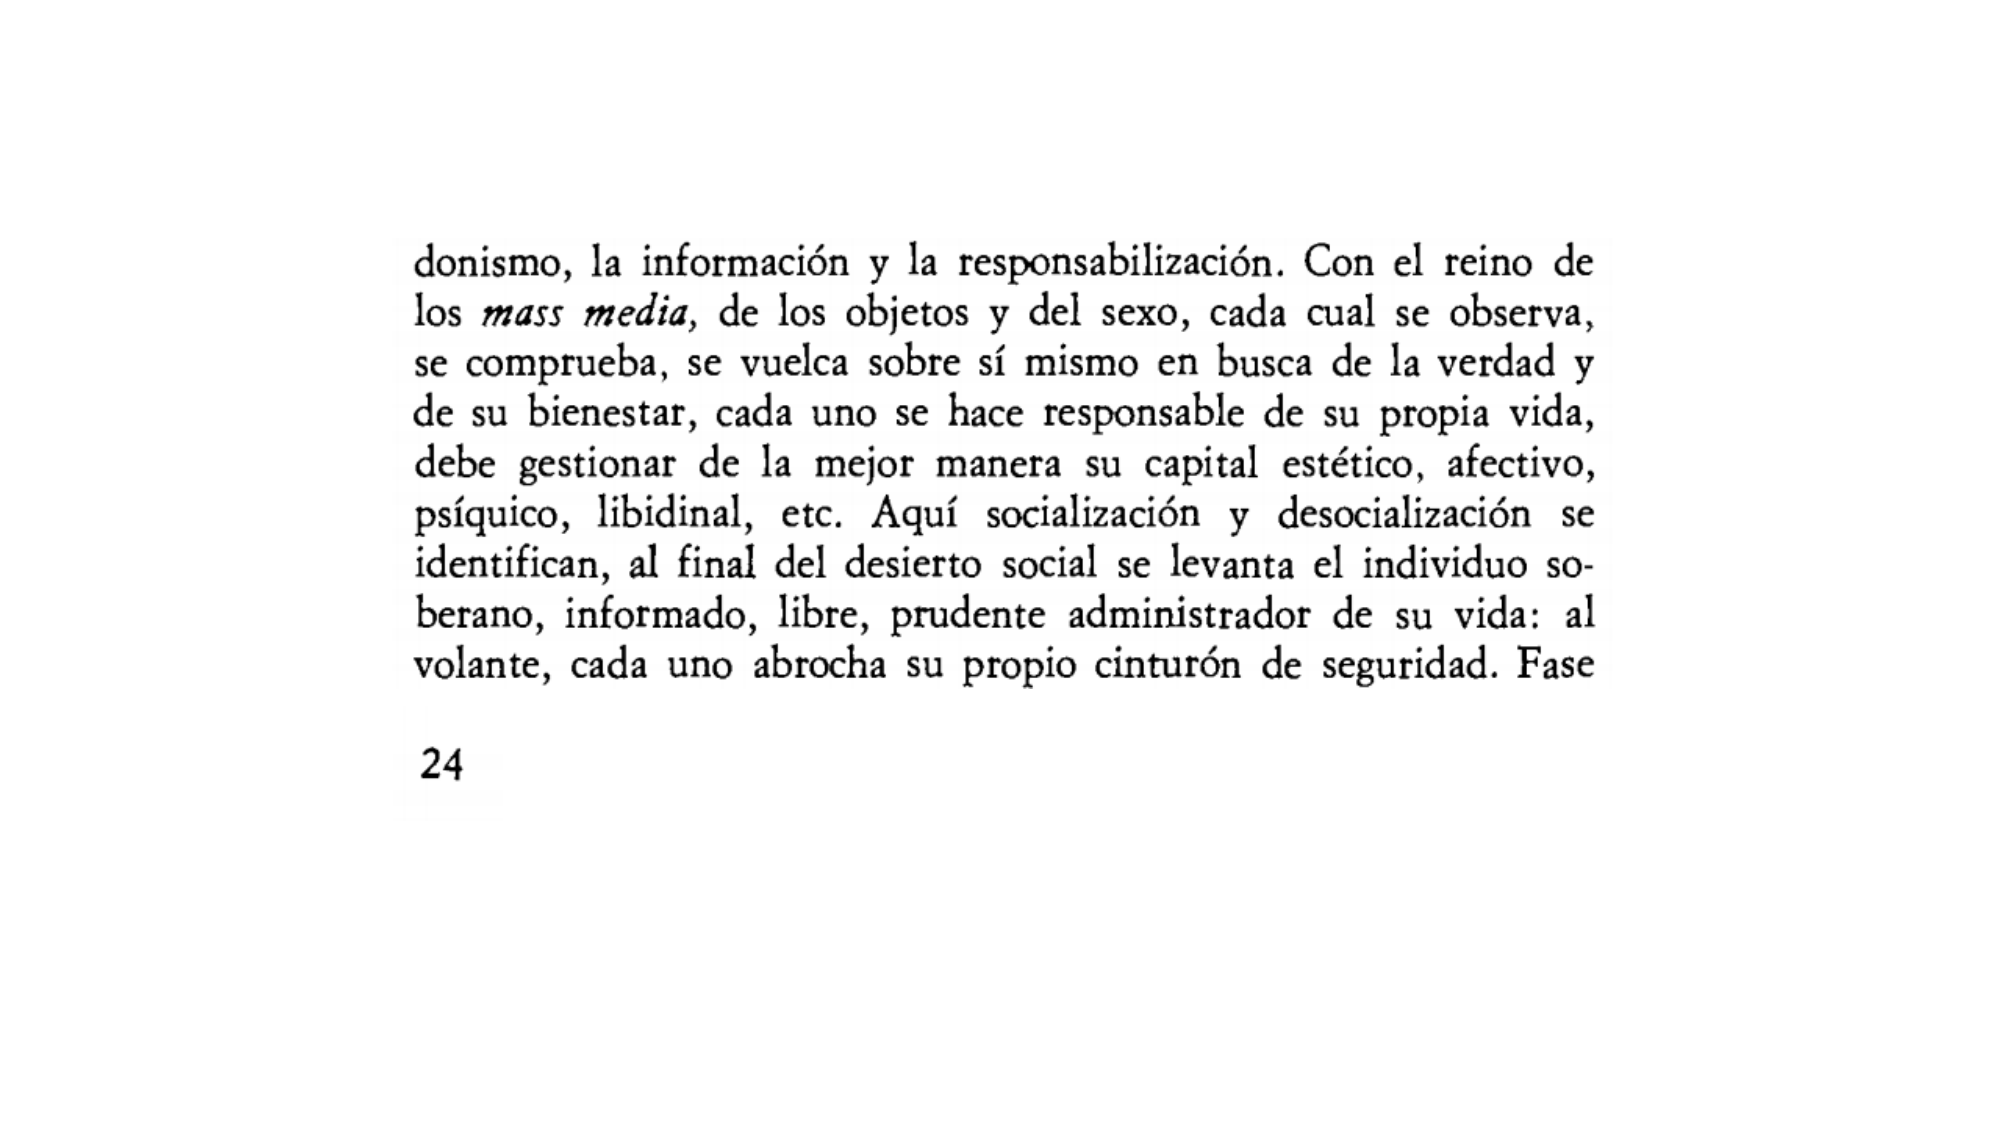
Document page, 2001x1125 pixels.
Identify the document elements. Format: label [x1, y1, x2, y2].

picture [391, 238, 1613, 689]
picture [393, 706, 503, 821]
